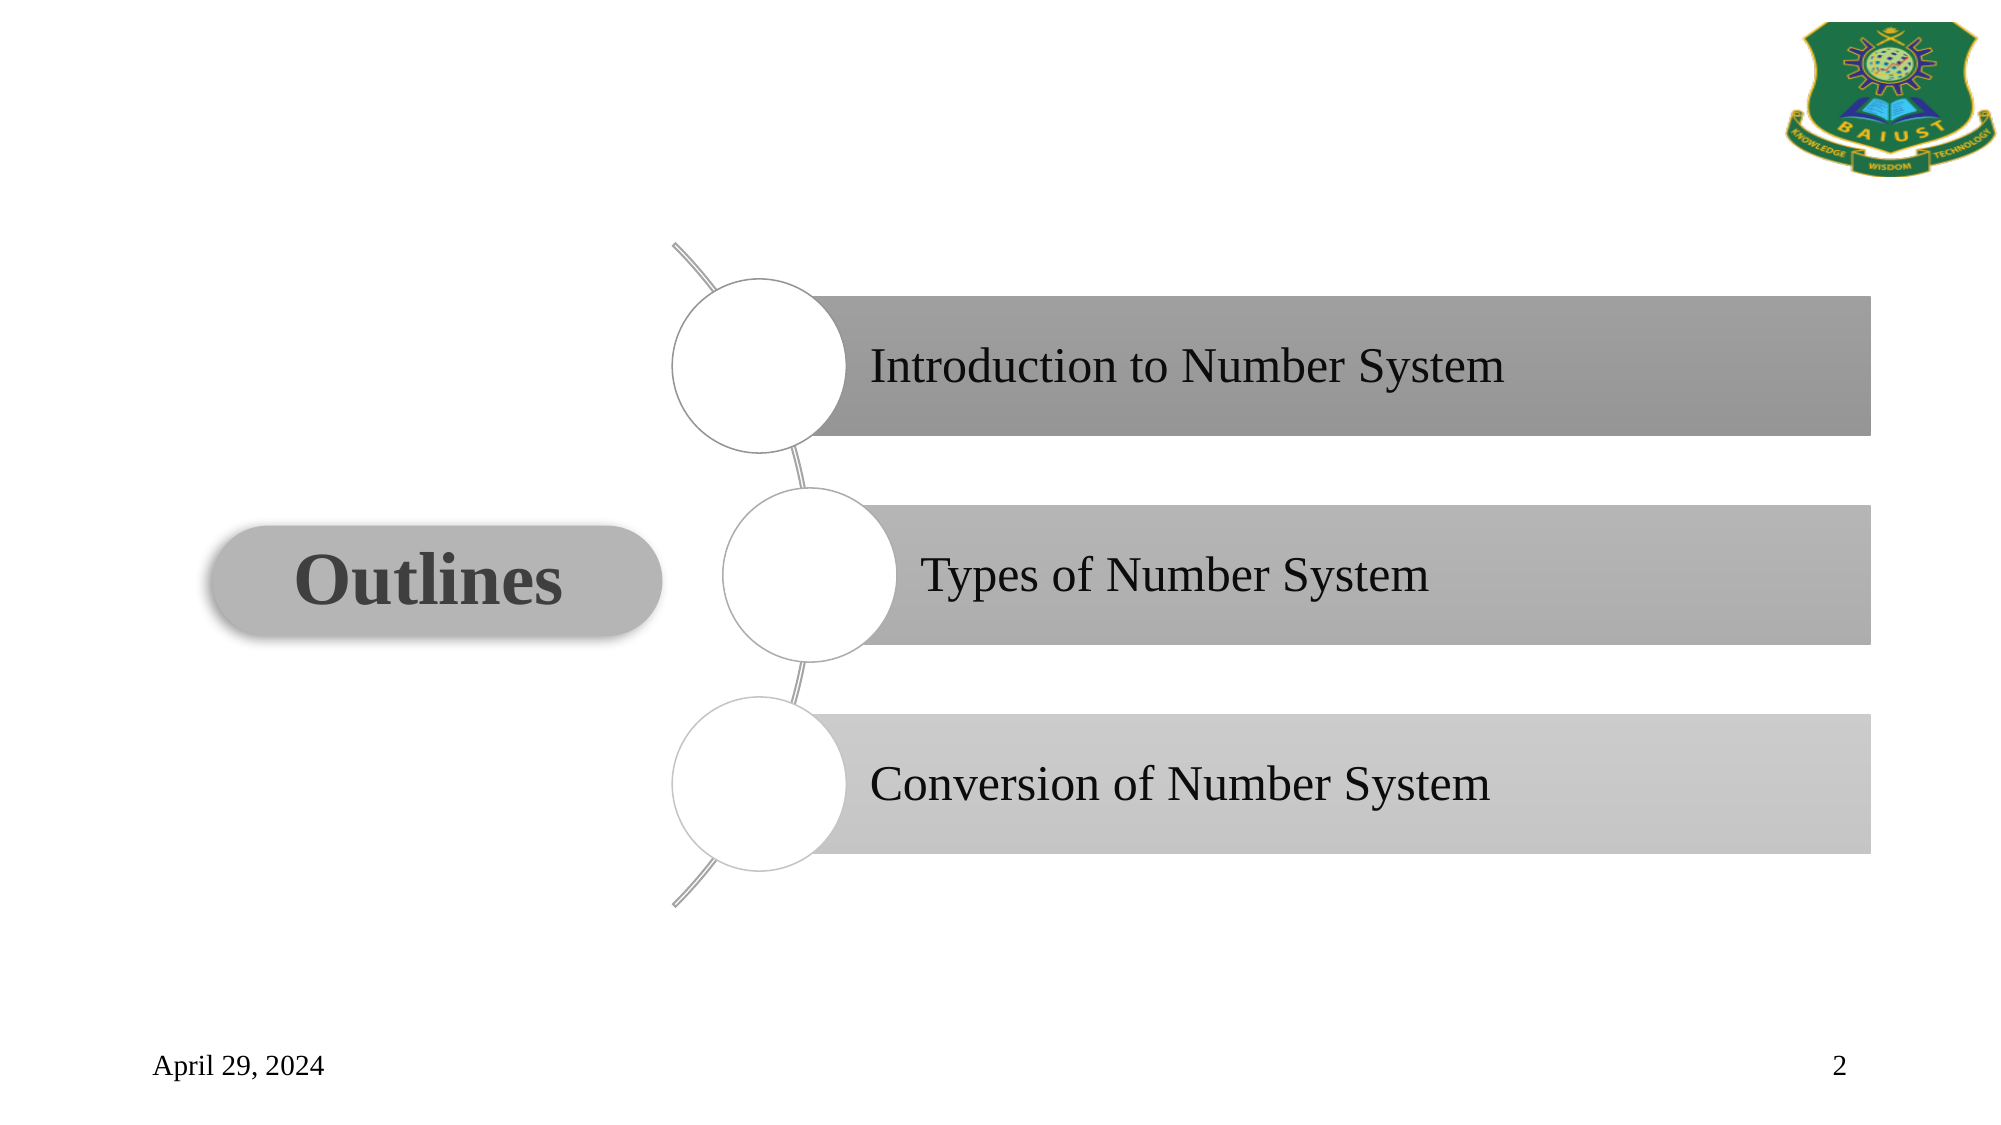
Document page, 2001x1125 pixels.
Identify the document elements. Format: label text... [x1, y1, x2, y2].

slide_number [137, 1056, 588, 1094]
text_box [0, 105, 1871, 1045]
slide_number 2 [1412, 1056, 1863, 1094]
picture [1781, 22, 2000, 177]
picture [212, 525, 663, 637]
